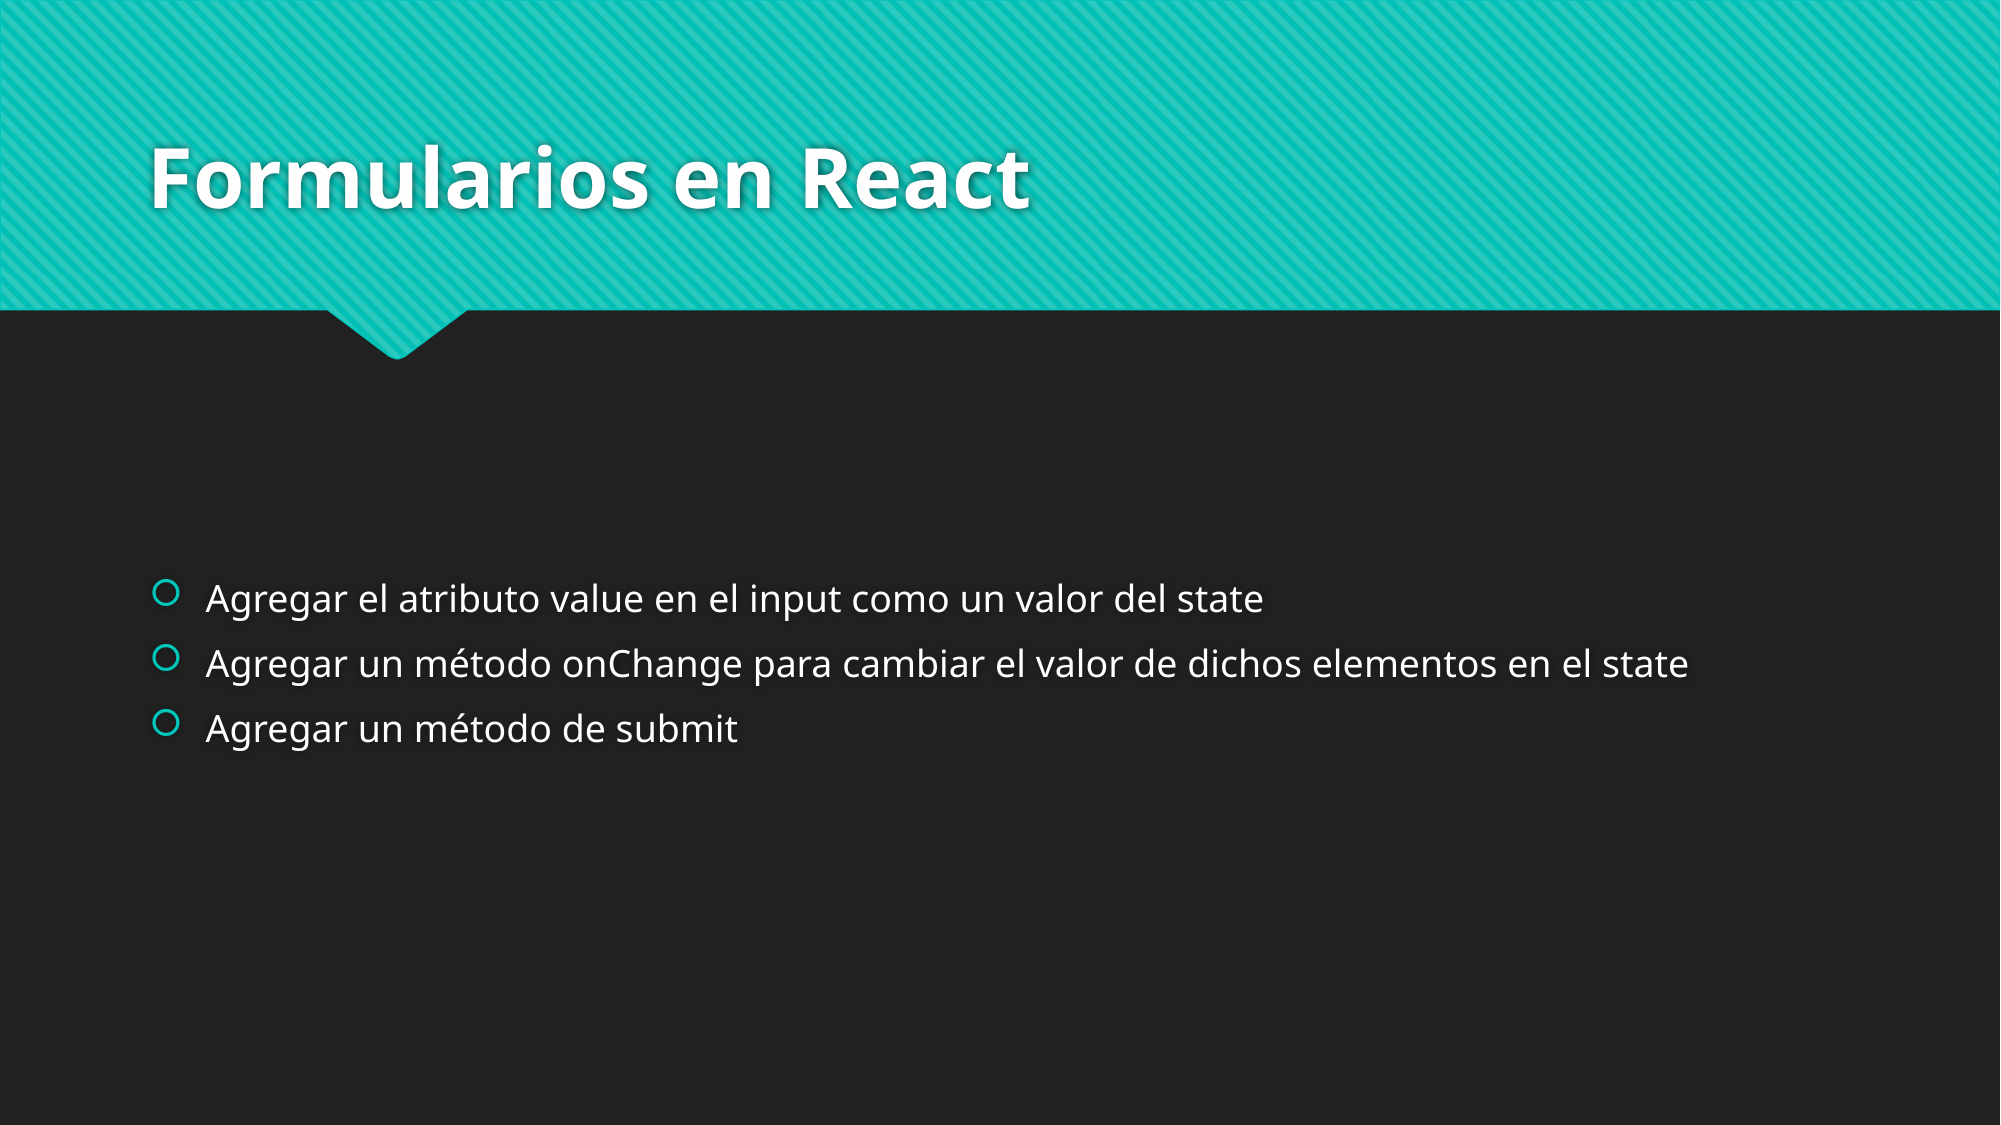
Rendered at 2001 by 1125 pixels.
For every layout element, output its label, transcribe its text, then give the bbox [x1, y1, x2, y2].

title Formularios en React [132, 73, 1868, 233]
list Agregar el atributo value en el input como un valor del state Agregar un método onChange para cambiar el valor de dichos elementos en el state Agregar un método de submit [134, 364, 1866, 962]
